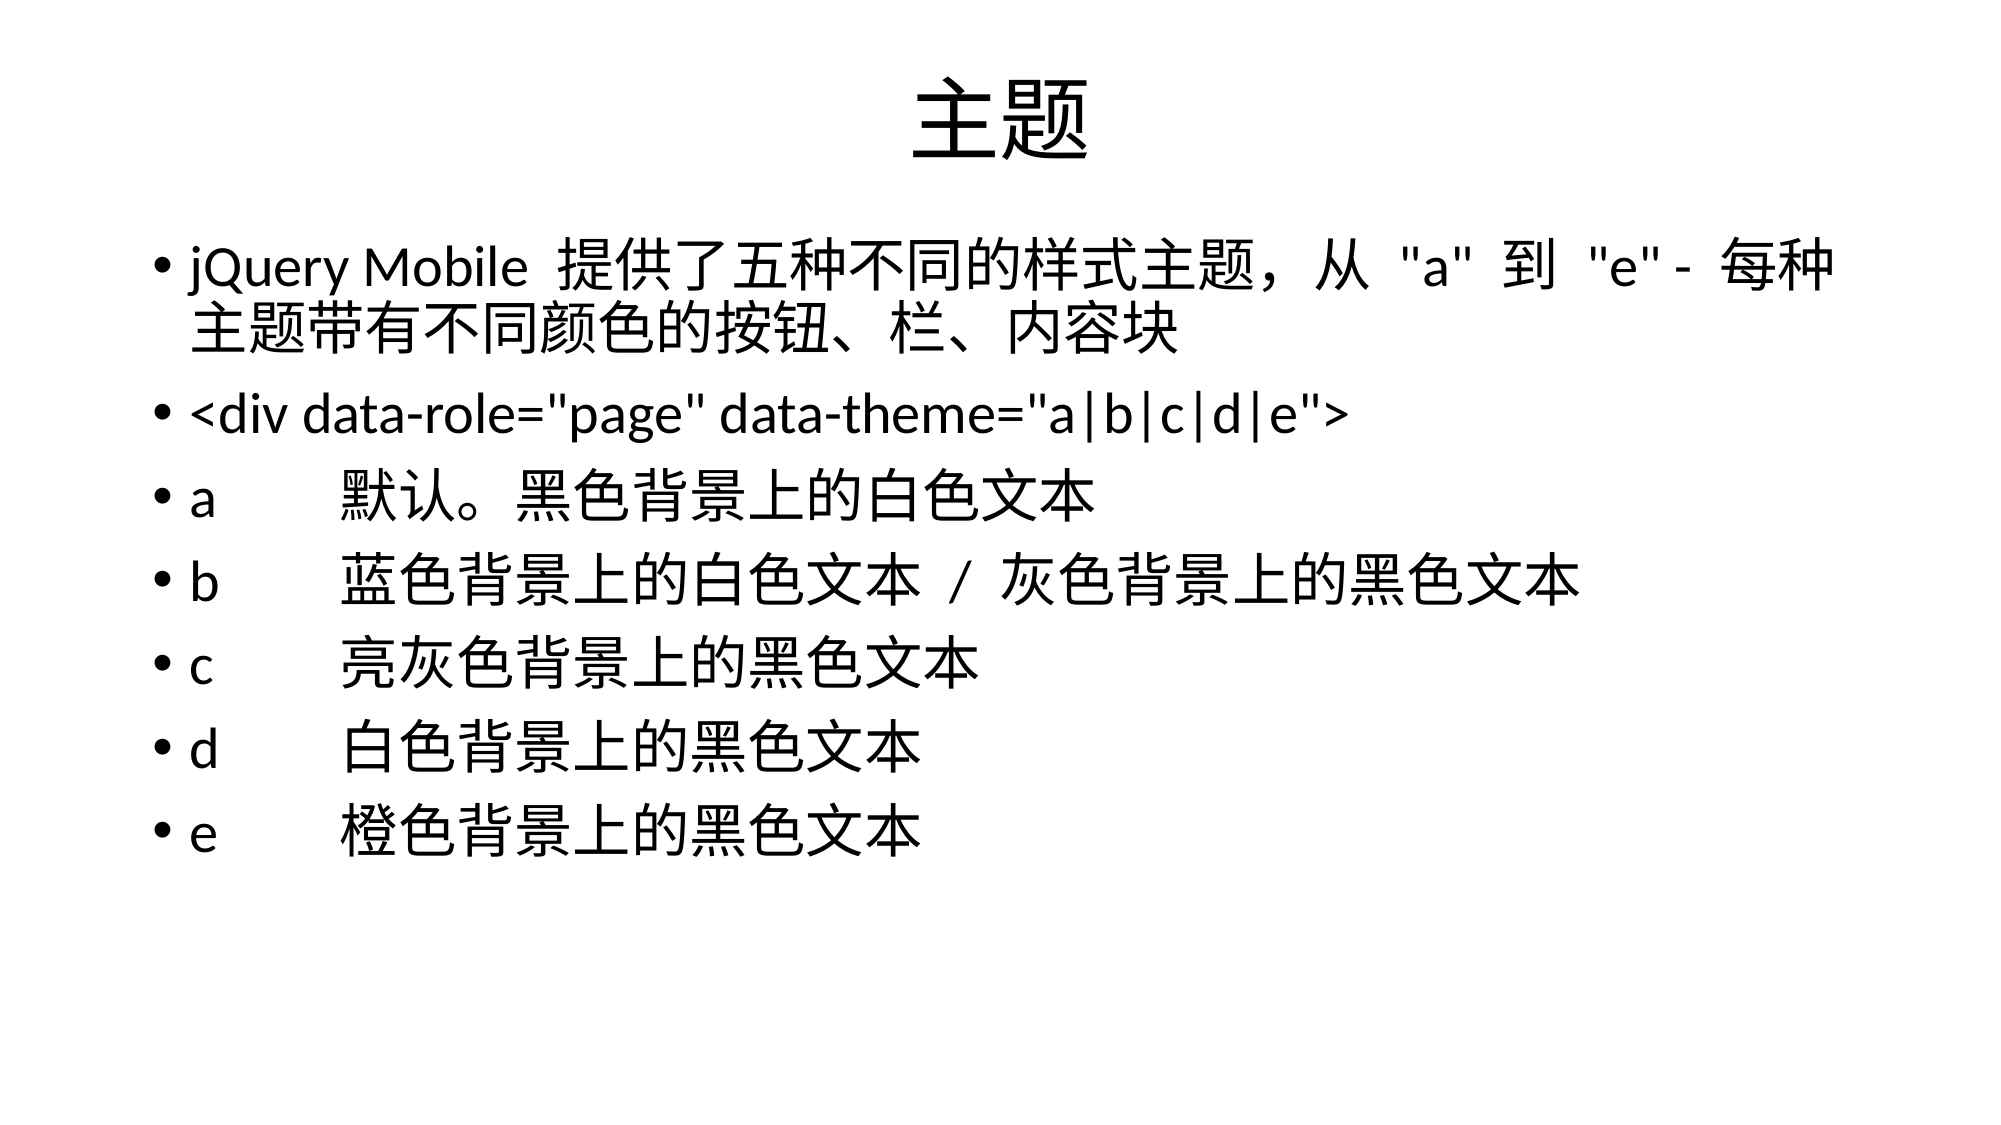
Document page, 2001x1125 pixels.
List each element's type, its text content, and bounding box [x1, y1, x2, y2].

title 主题 [137, 59, 1863, 189]
list jQuery Mobile 提供了五种不同的样式主题，从 "a" 到 "e" - 每种主题带有不同颜色的按钮、栏、内容块 <div data-role="page" data-theme="a|b|c|d|e"> a 默认。黑色背景上的白色文本 b 蓝色背景上的白色文本 / 灰色背景上的黑色文本 c 亮灰色背景上的黑色文本 d 白色背景上的黑色文本 e 橙色背景上的黑色文本 [137, 228, 1863, 1014]
